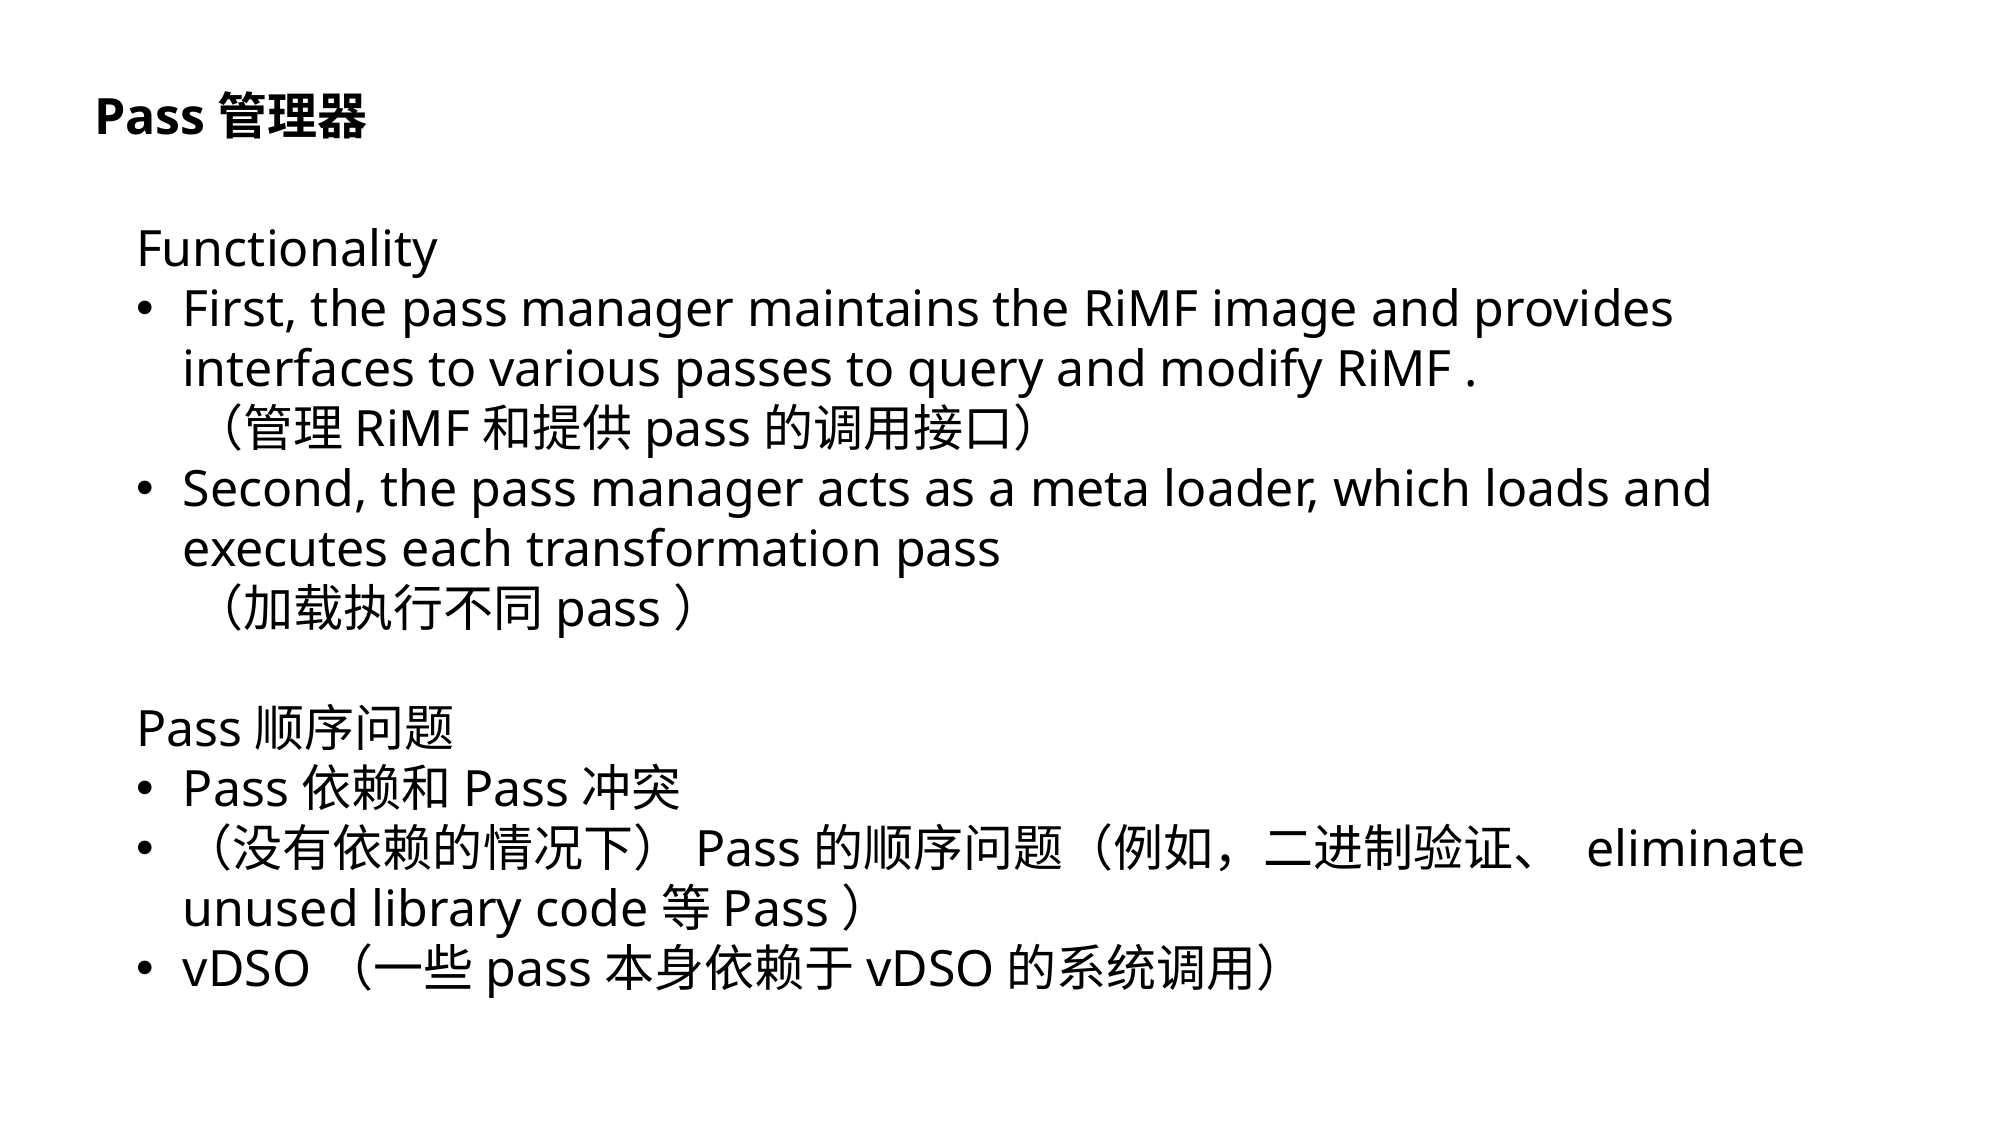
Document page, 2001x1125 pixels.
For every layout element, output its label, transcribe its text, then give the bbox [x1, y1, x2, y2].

text_box Functionality First, the pass manager maintains the RiMF image and provides interfaces to various passes to query and modify RiMF . （管理RiMF和提供pass的调用接口） Second, the pass manager acts as a meta loader, which loads and executes each transformation pass （加载执行不同pass） Pass顺序问题 Pass依赖和Pass冲突 （没有依赖的情况下）Pass的顺序问题（例如，二进制验证、 eliminate unused library code等Pass） vDSO（一些pass本身依赖于vDSO的系统调用） [121, 209, 1879, 1005]
text_box Pass管理器 [79, 77, 831, 153]
